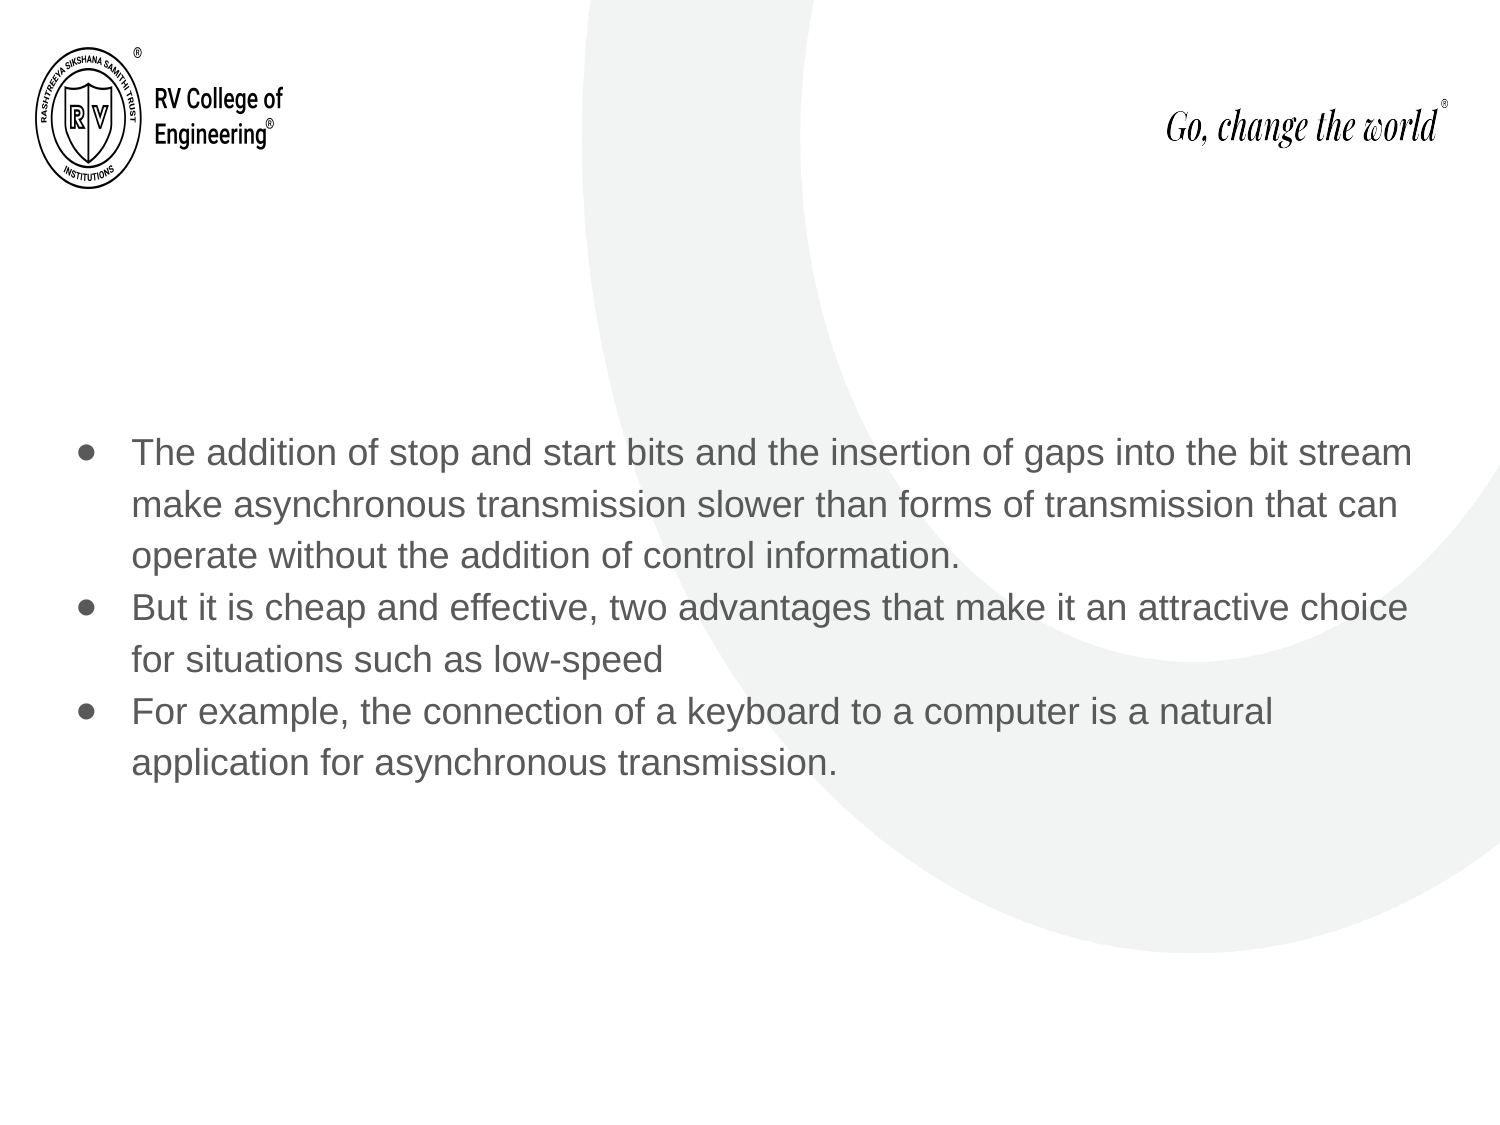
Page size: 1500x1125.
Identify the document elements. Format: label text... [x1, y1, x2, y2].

list The addition of stop and start bits and the insertion of gaps into the bit stream make asynchronous transmission slower than forms of transmission that can operate without the addition of control information. But it is cheap and effective, two advantages that make it an attractive choice for situations such as low-speed For example, the connection of a keyboard to a computer is a natural application for asynchronous transmission. [41, 406, 1440, 1125]
picture [0, 0, 1500, 1125]
